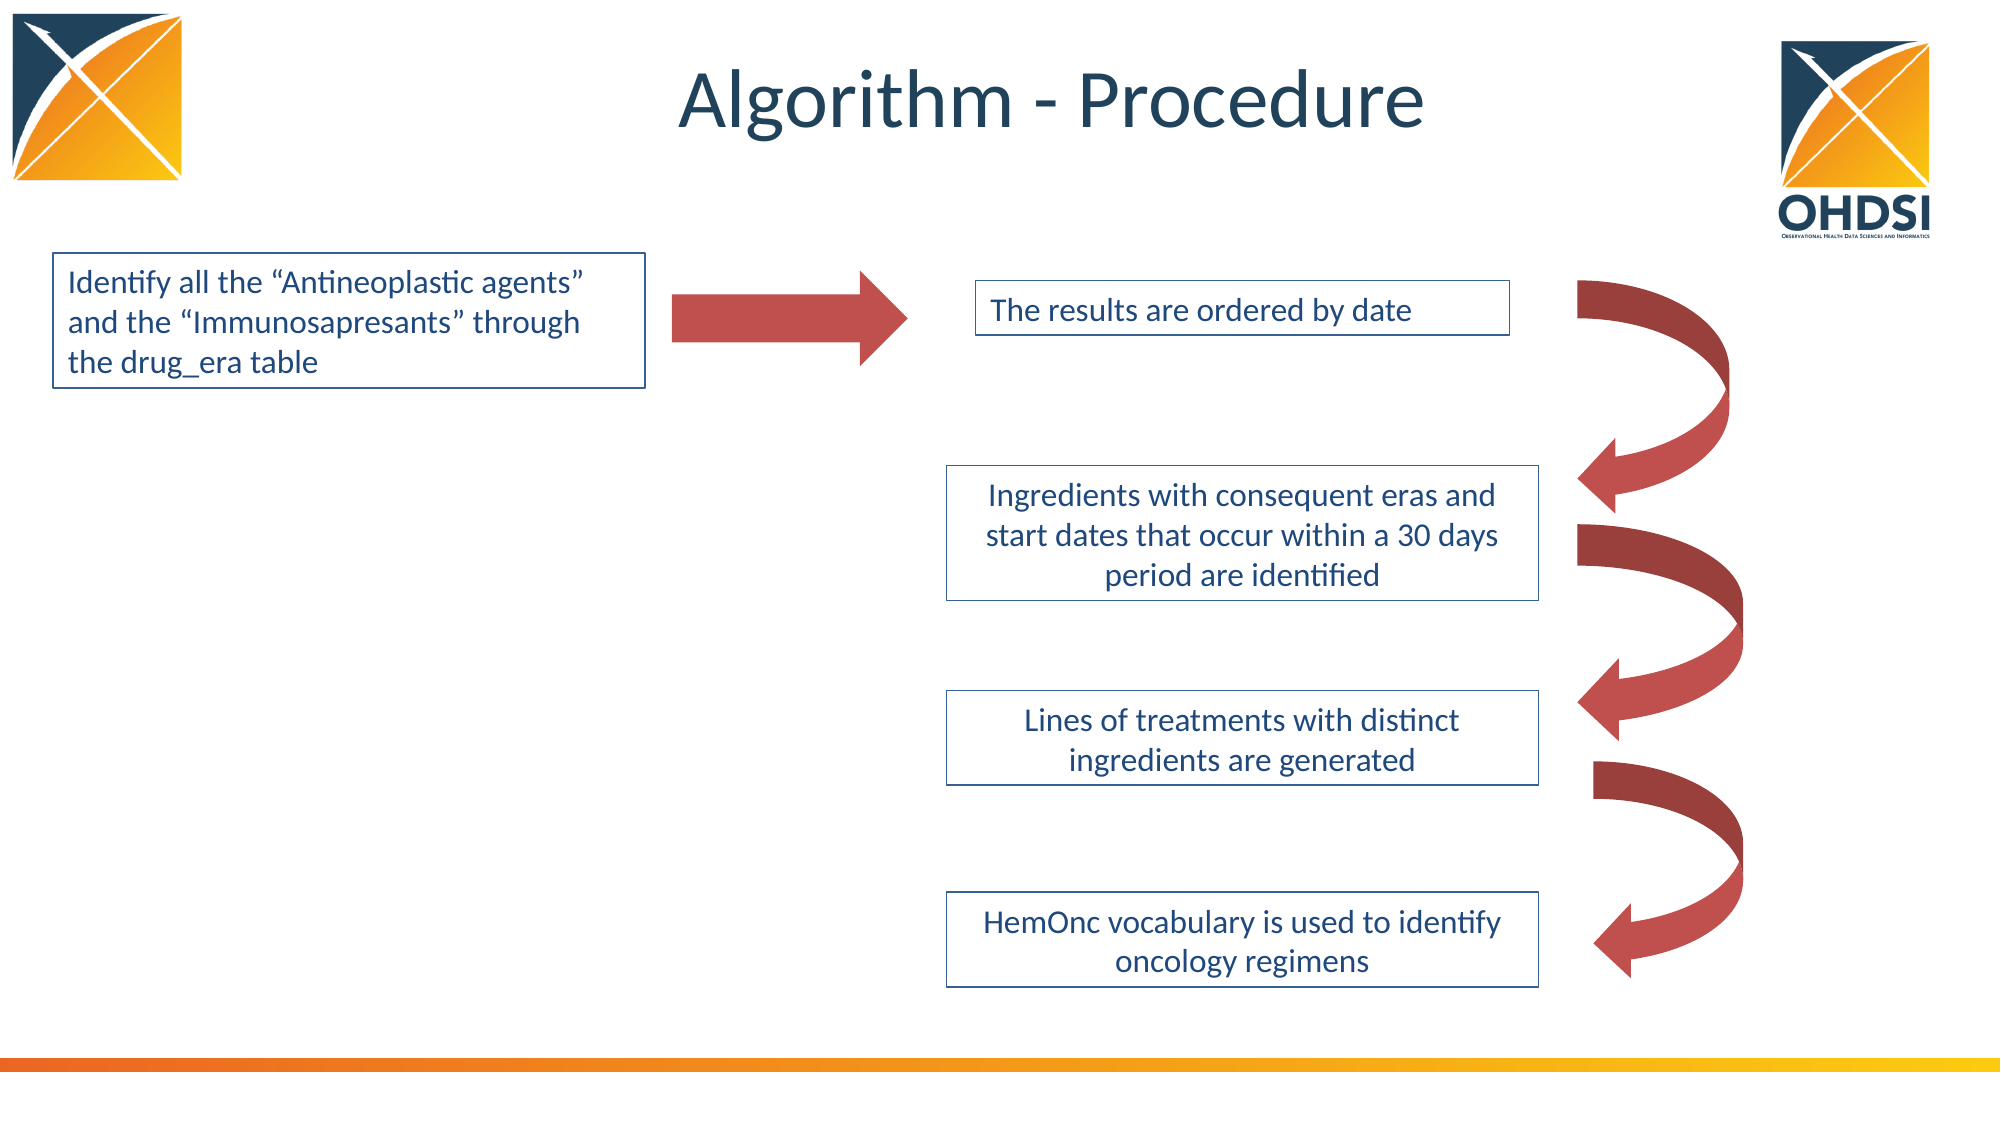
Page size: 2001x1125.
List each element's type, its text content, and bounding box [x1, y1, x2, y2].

text_box [1577, 524, 1744, 742]
text_box The results are ordered by date [975, 280, 1510, 336]
text_box [1577, 280, 1730, 514]
picture [1774, 31, 1938, 246]
text_box HemOnc vocabulary is used to identify oncology regimens [946, 892, 1539, 988]
text_box Identify all the “Antineoplastic agents” and the “Immunosapresants” through the drug_era table [52, 252, 646, 388]
text_box [671, 270, 908, 367]
picture [0, 0, 206, 200]
text_box [1593, 761, 1744, 979]
text_box Ingredients with consequent eras and start dates that occur within a 30 days period are identified [946, 465, 1539, 601]
title Algorithm - Procedure [205, 24, 1900, 163]
text_box Lines of treatments with distinct ingredients are generated [946, 690, 1539, 786]
